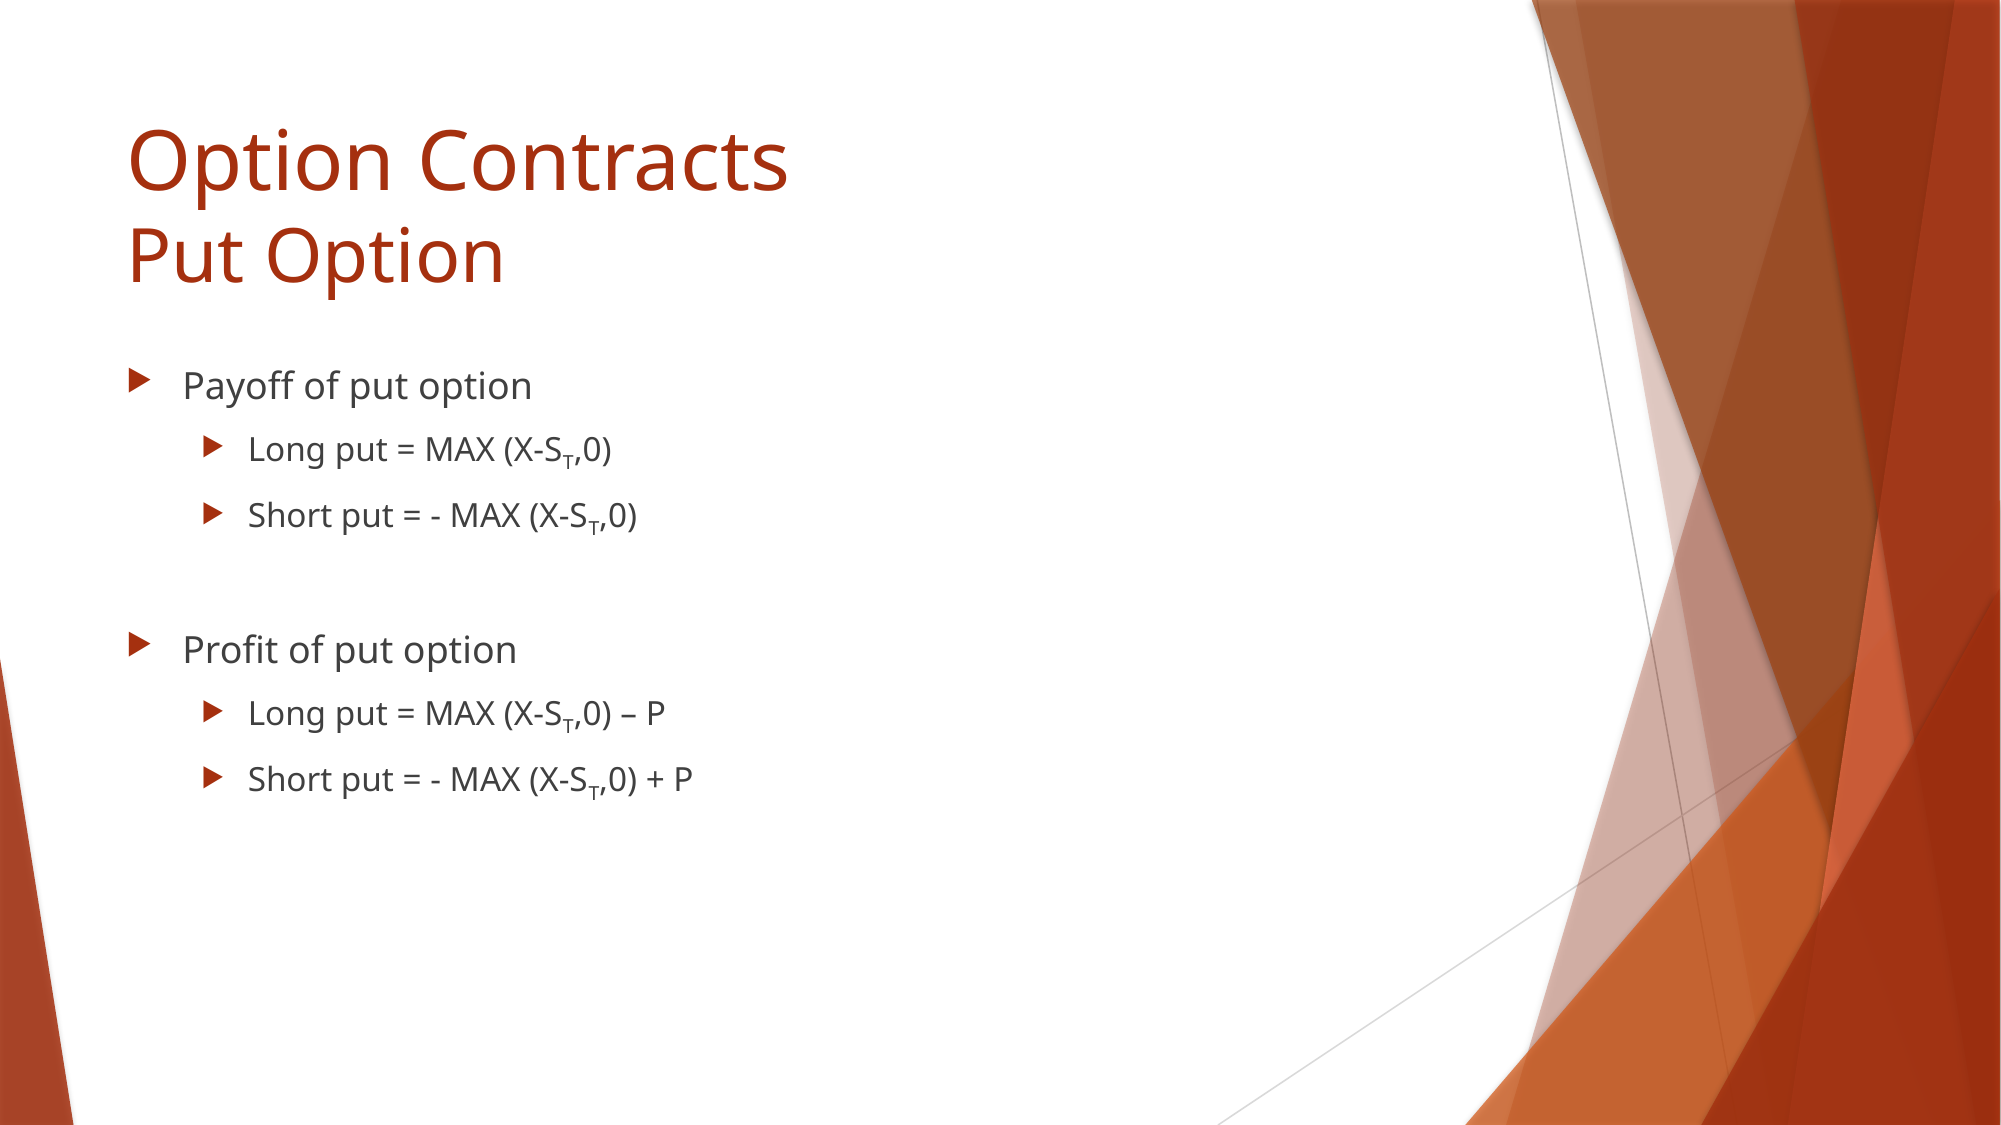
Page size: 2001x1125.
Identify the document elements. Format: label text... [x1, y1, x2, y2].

title Option Contracts Put Option [111, 99, 1522, 317]
list Payoff of put option Long put = MAX (X-ST,0) Short put = - MAX (X-ST,0) Profit of put option Long put = MAX (X-ST,0) – P Short put = - MAX (X-ST,0) + P [111, 354, 1522, 992]
